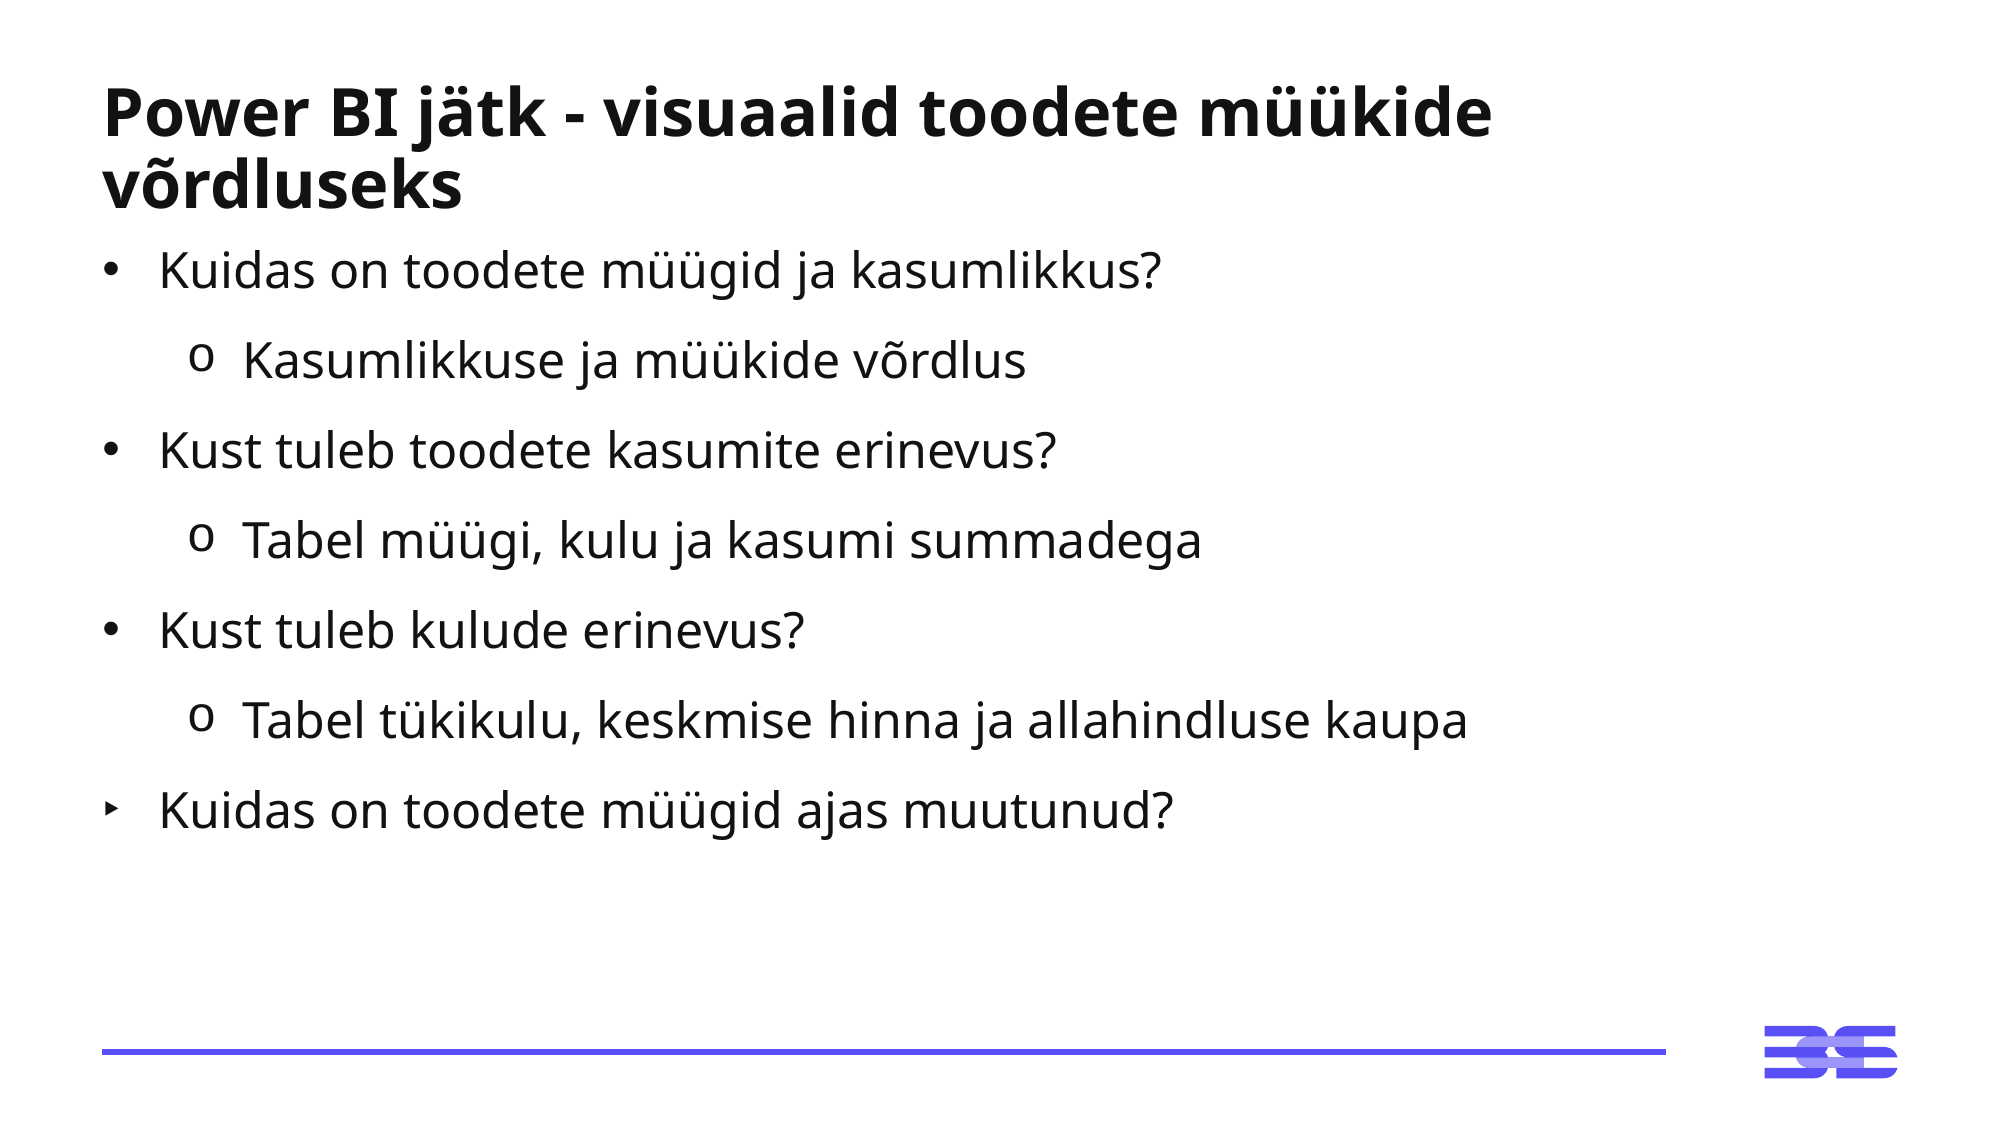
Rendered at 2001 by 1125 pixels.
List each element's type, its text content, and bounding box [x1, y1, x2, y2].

title Power BI jätk - visuaalid toodete müükide võrdluseks [102, 78, 1839, 138]
list Kuidas on toodete müügid ja kasumlikkus? Kasumlikkuse ja müükide võrdlus Kust tuleb toodete kasumite erinevus? Tabel müügi, kulu ja kasumi summadega Kust tuleb kulude erinevus? Tabel tükikulu, keskmise hinna ja allahindluse kaupa Kuidas on toodete müügid ajas muutunud? [102, 208, 1898, 941]
